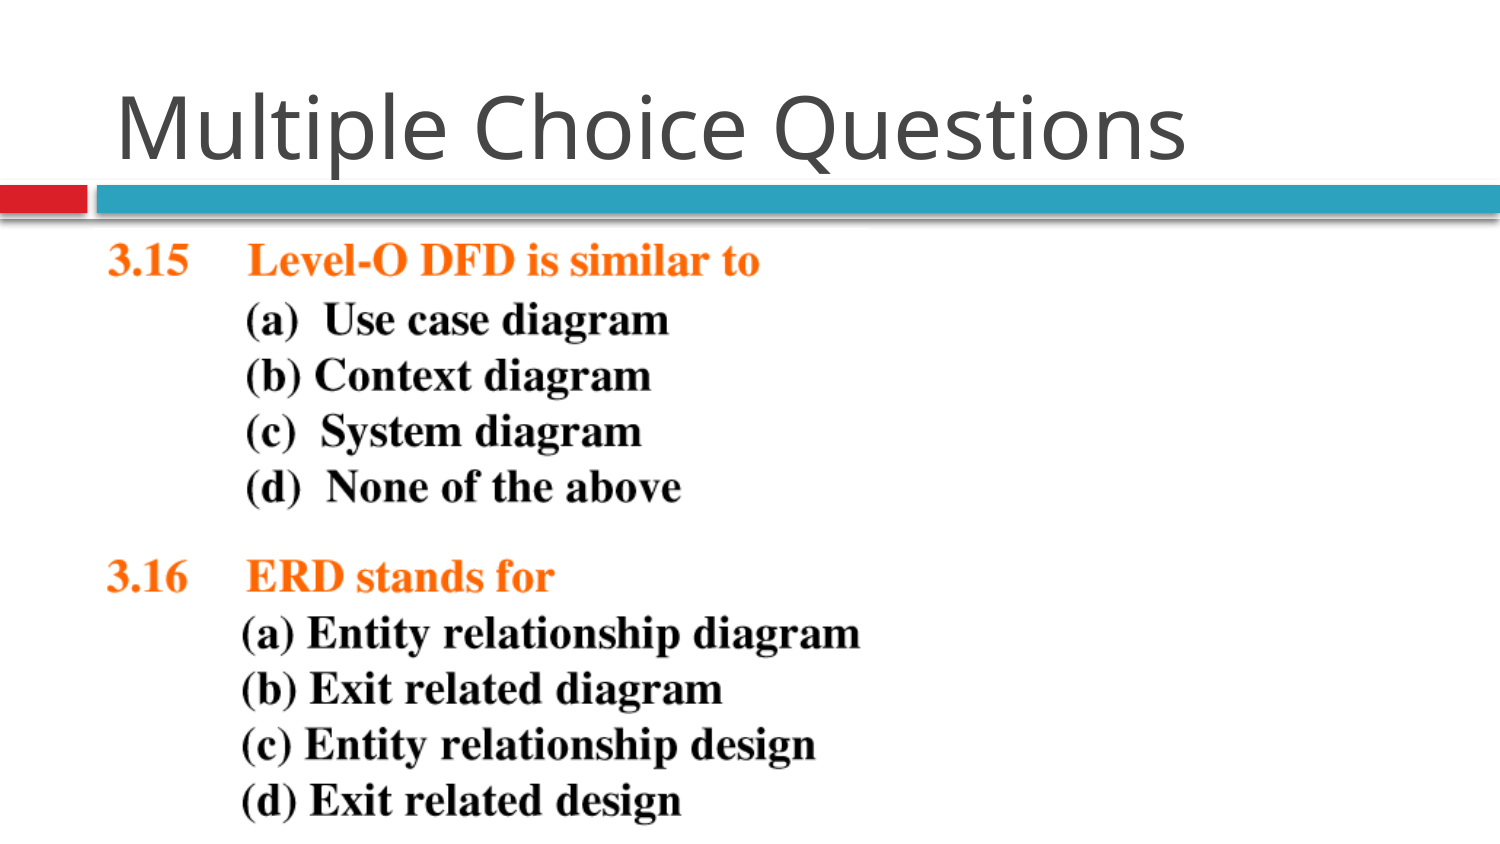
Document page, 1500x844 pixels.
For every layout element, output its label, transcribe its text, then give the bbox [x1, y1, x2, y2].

picture [93, 228, 868, 833]
title Multiple Choice Questions [99, 19, 1438, 185]
